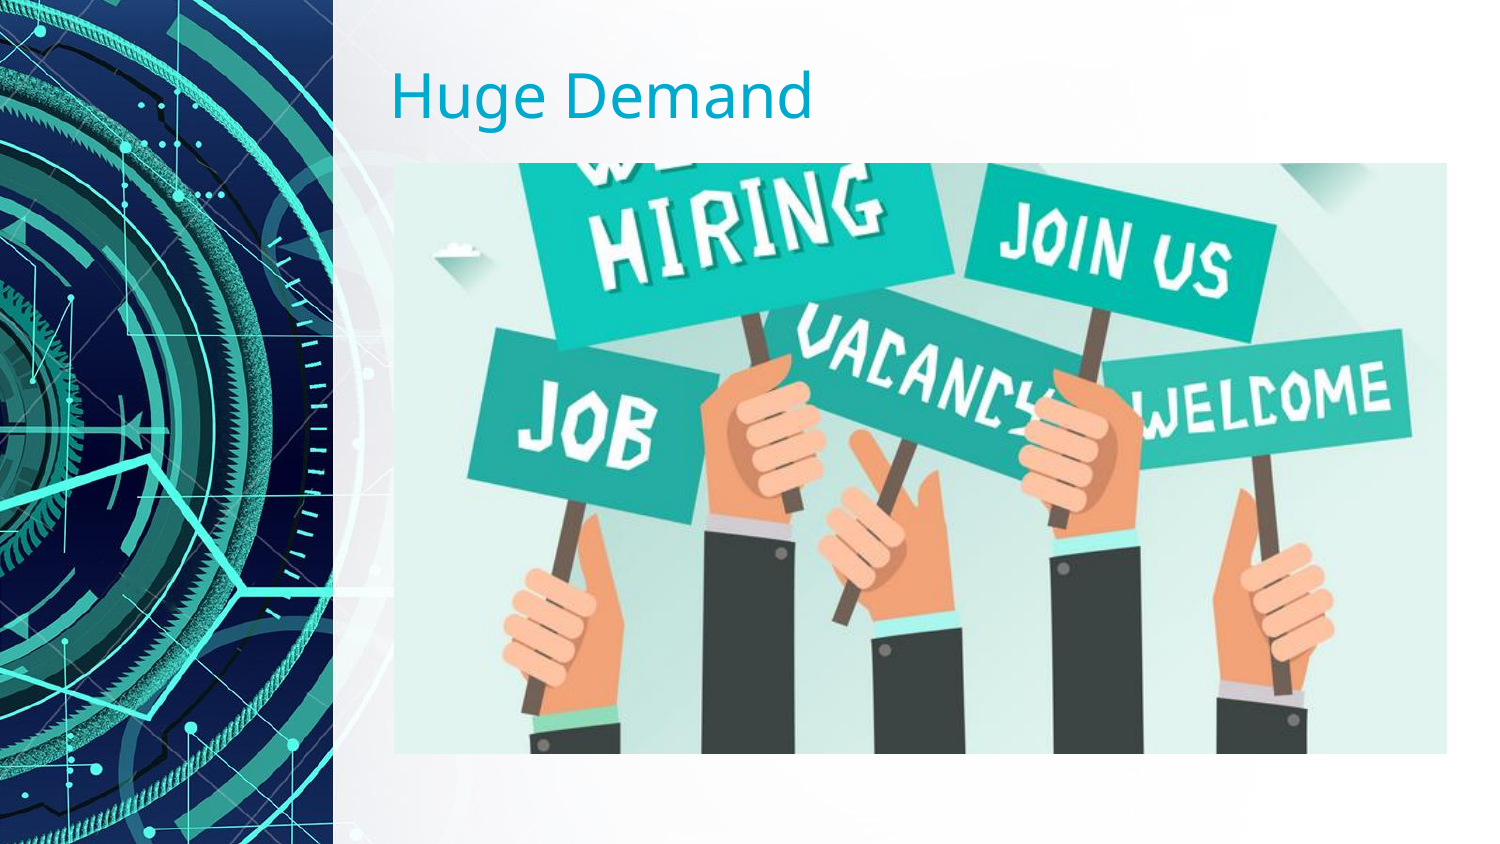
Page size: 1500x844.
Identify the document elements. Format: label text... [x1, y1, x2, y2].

title Huge Demand [374, 46, 1490, 141]
text_box [383, 163, 1481, 844]
picture [0, 0, 1500, 844]
